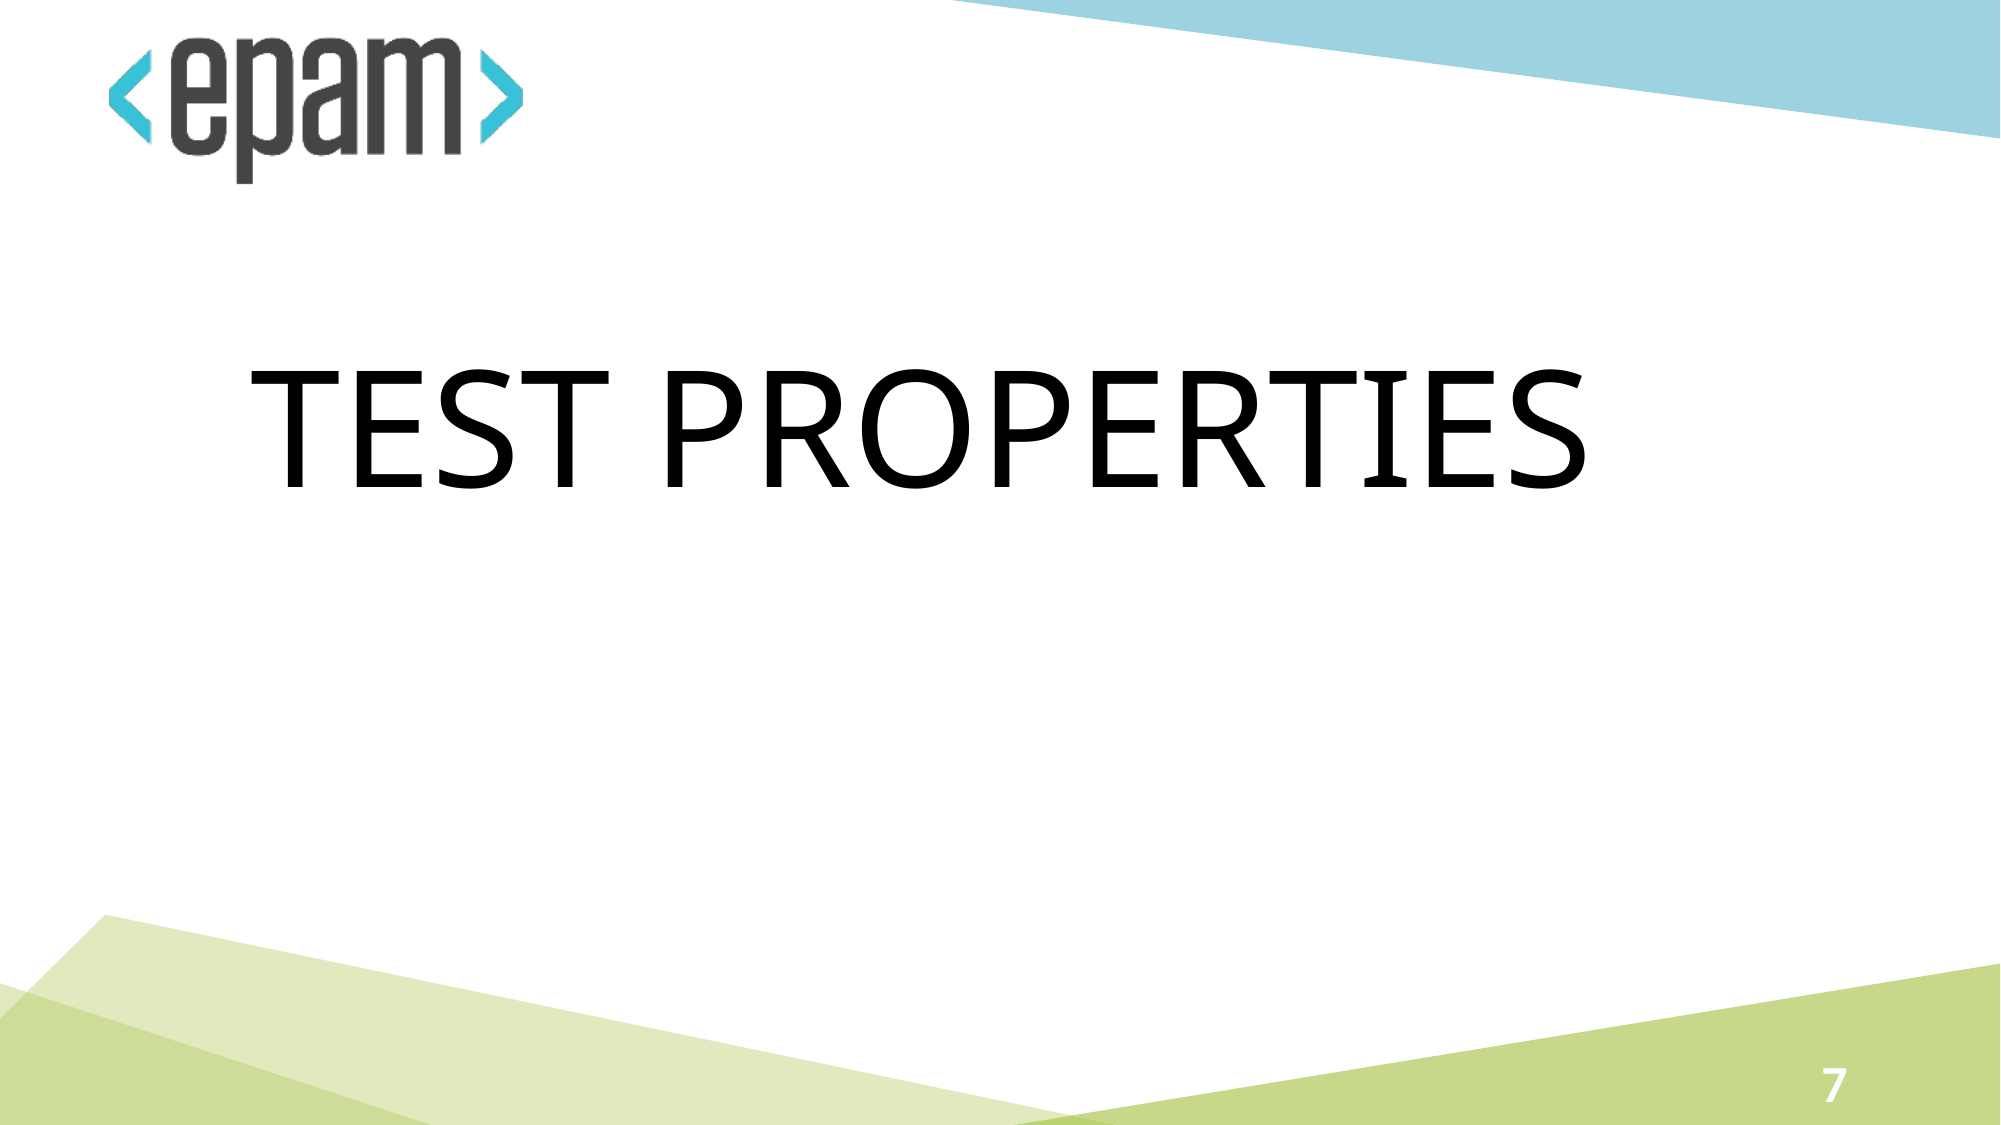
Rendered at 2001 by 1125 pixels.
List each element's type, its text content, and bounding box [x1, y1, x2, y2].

slide_number 7 [1412, 1042, 1863, 1103]
picture [66, 0, 566, 196]
title Test PROPERTIES [235, 339, 1863, 700]
